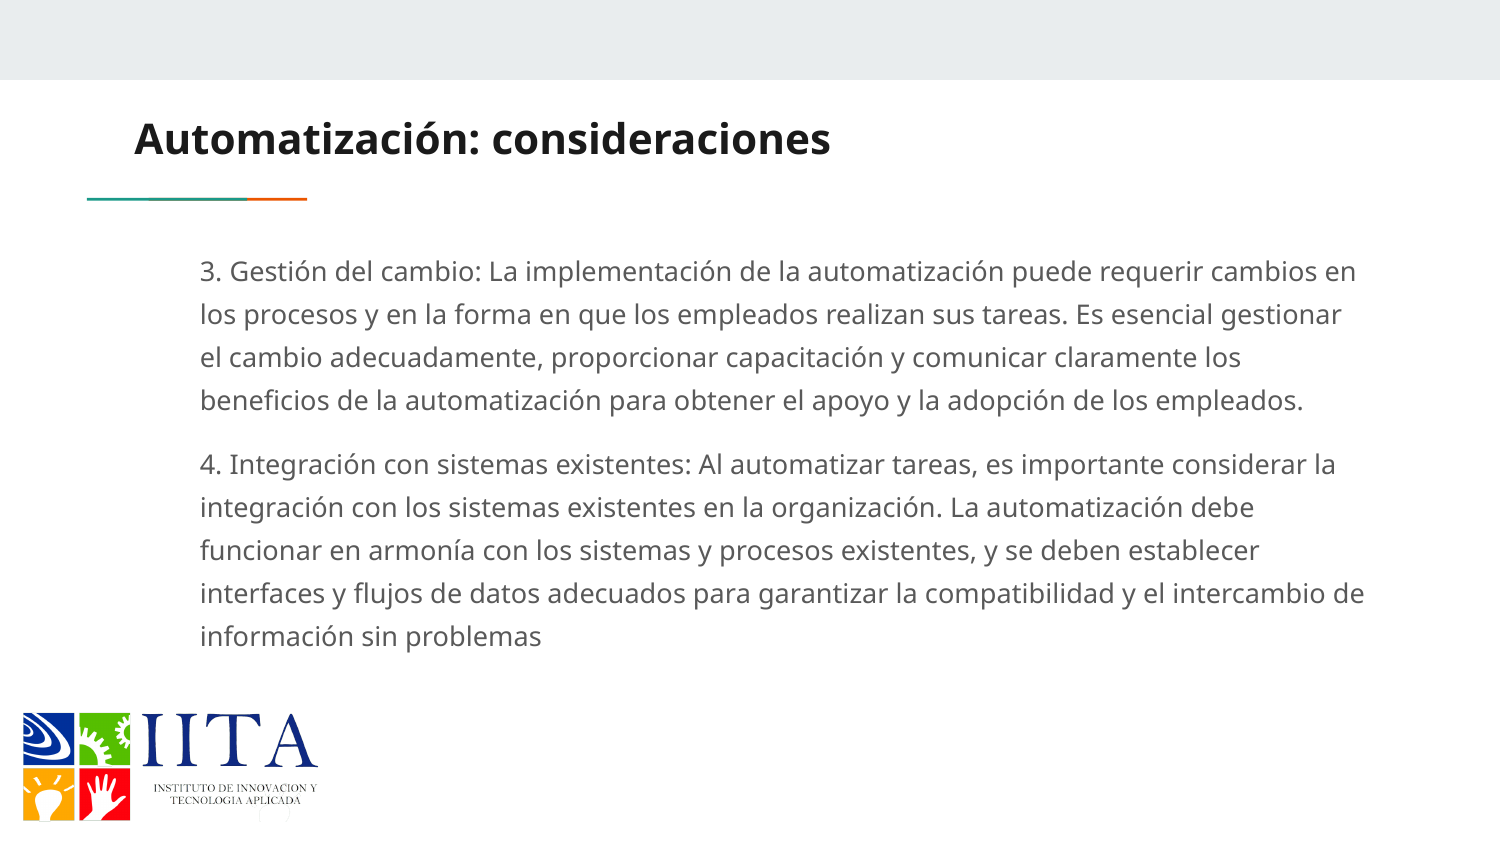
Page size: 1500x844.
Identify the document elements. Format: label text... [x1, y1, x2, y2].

list 3. Gestión del cambio: La implementación de la automatización puede requerir cambios en los procesos y en la forma en que los empleados realizan sus tareas. Es esencial gestionar el cambio adecuadamente, proporcionar capacitación y comunicar claramente los beneficios de la automatización para obtener el apoyo y la adopción de los empleados. 4. Integración con sistemas existentes: Al automatizar tareas, es importante considerar la integración con los sistemas existentes en la organización. La automatización debe funcionar en armonía con los sistemas y procesos existentes, y se deben establecer interfaces y flujos de datos adecuados para garantizar la compatibilidad y el intercambio de información sin problemas [119, 232, 1381, 712]
picture [22, 711, 337, 822]
title Automatización: consideraciones [119, 93, 1381, 182]
